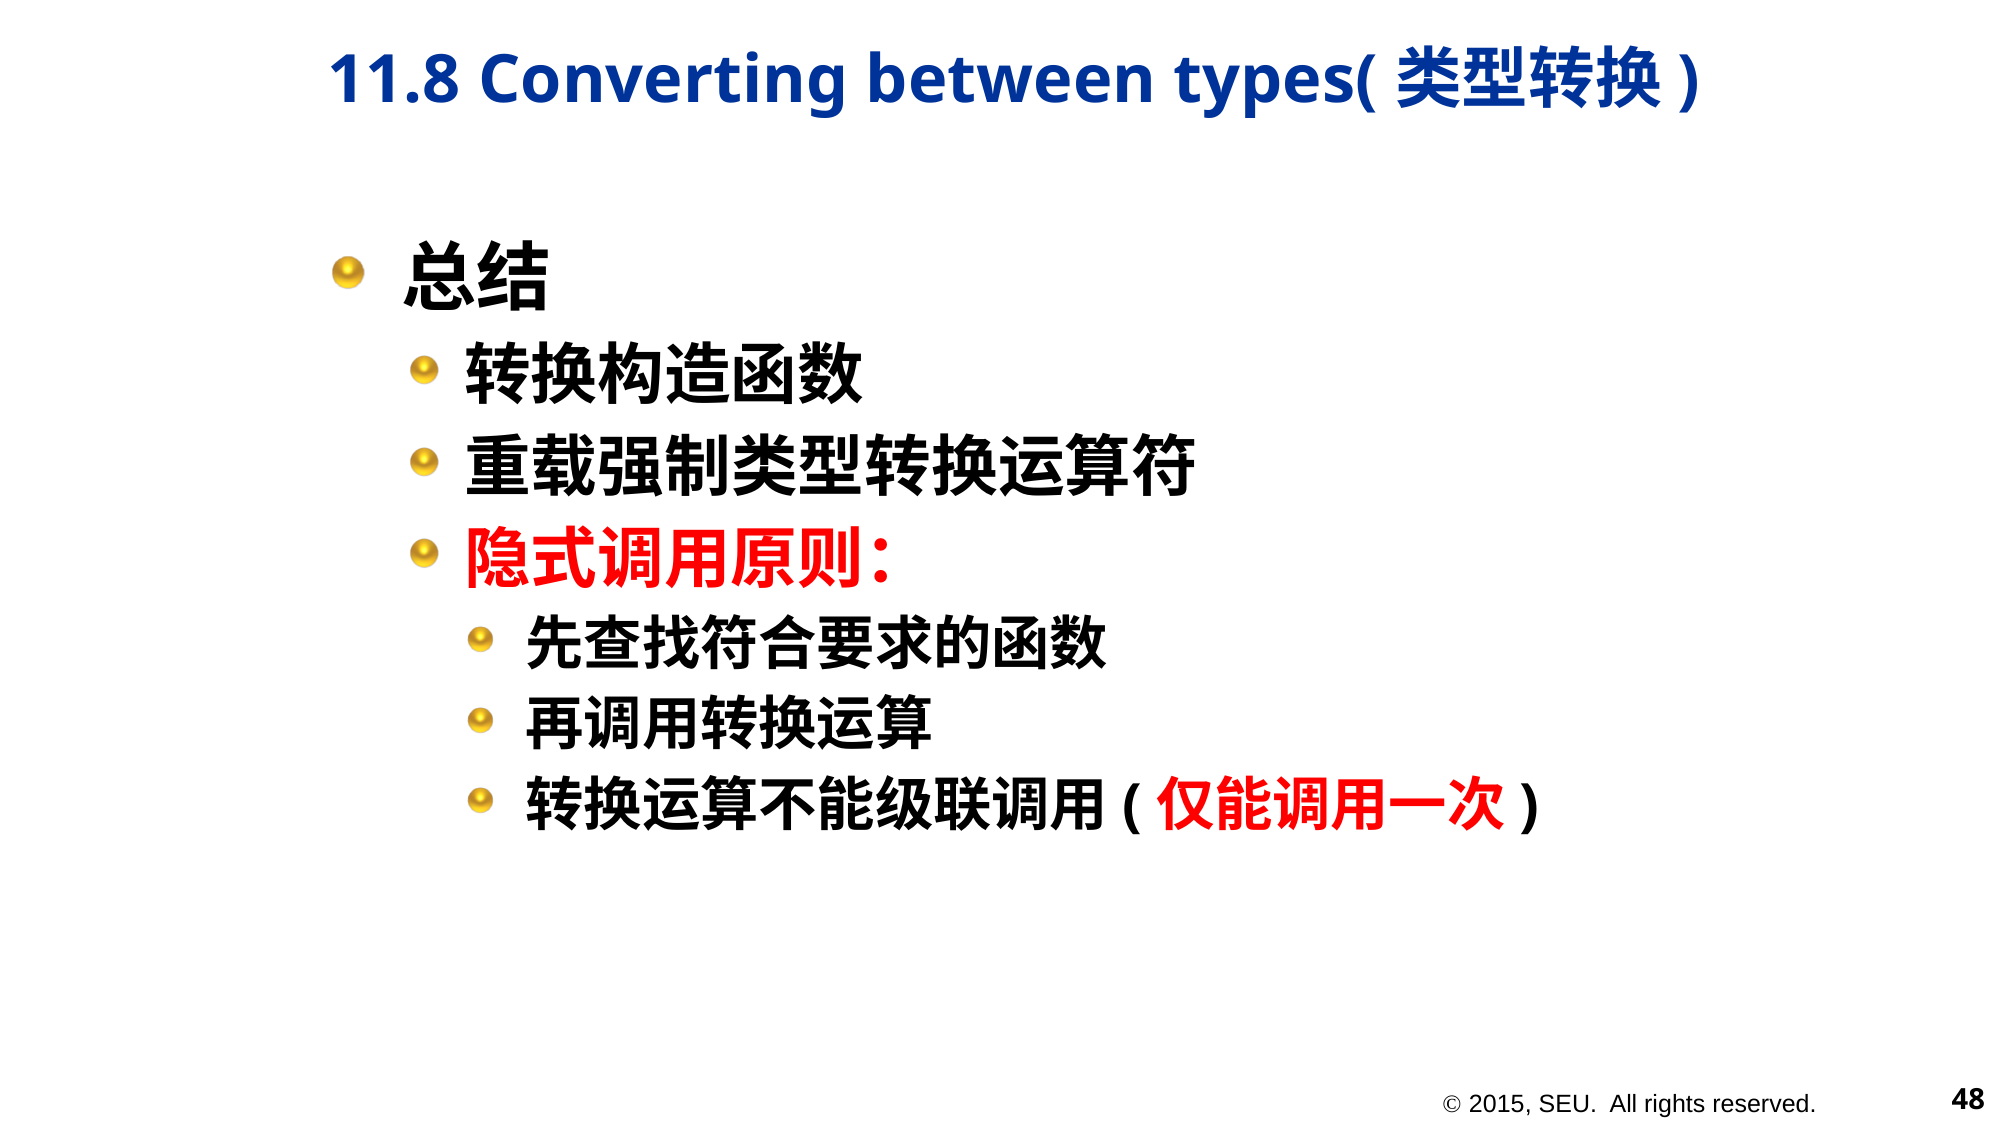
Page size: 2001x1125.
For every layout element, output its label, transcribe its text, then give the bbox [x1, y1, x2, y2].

title 11.8 Converting between types(类型转换) [312, 37, 1725, 126]
picture [406, 353, 446, 393]
picture [406, 536, 446, 577]
picture [464, 785, 500, 821]
picture [464, 624, 500, 660]
picture [464, 705, 500, 741]
list 总结 转换构造函数 重载强制类型转换运算符 隐式调用原则： 先查找符合要求的函数 再调用转换运算 转换运算不能级联调用(仅能调用一次) [312, 232, 1693, 972]
picture [406, 445, 446, 485]
picture [327, 253, 373, 299]
